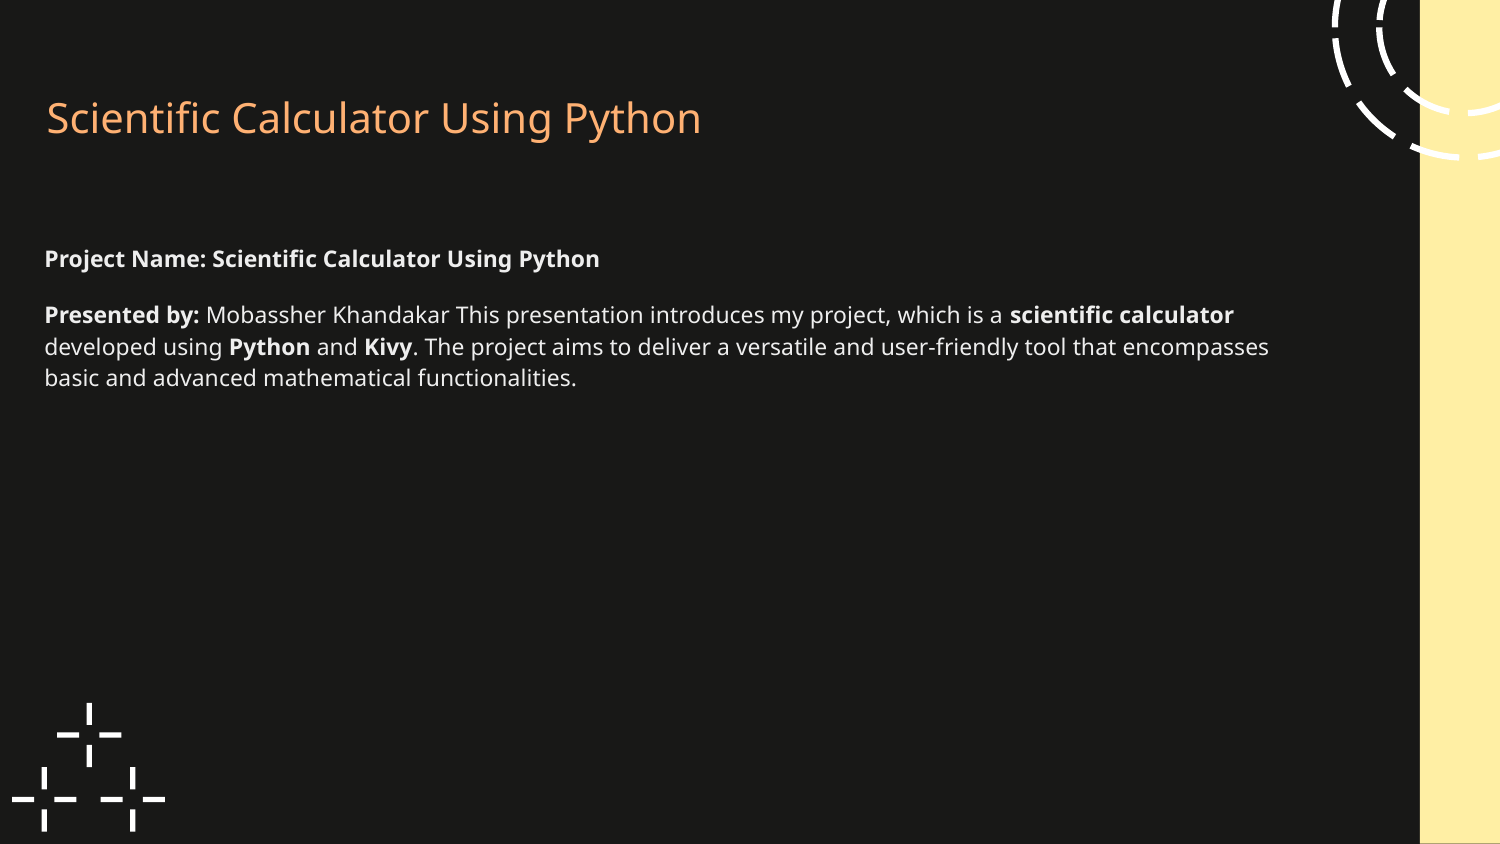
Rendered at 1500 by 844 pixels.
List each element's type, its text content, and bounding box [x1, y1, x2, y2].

title Scientific Calculator Using Python [46, 92, 1293, 168]
list Project Name: Scientific Calculator Using Python Presented by: Mobassher Khandakar This presentation introduces my project, which is a scientific calculator developed using Python and Kivy. The project aims to deliver a versatile and user-friendly tool that encompasses basic and advanced mathematical functionalities. [44, 240, 1291, 654]
